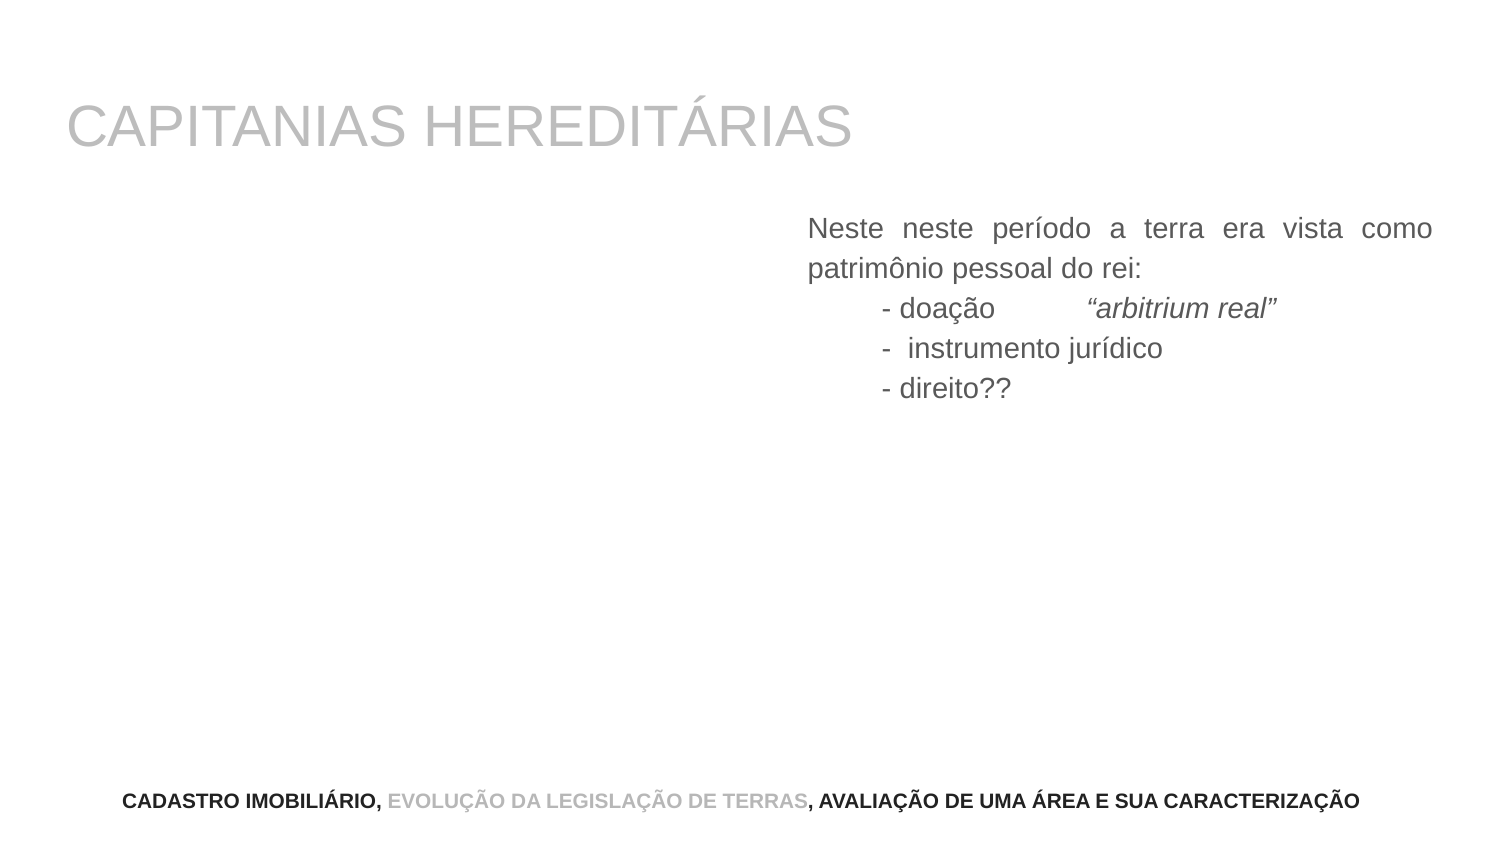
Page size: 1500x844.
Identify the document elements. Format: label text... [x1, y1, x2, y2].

title CAPITANIAS HEREDITÁRIAS [51, 72, 1449, 167]
text_box CADASTRO IMOBILIÁRIO, EVOLUÇÃO DA LEGISLAÇÃO DE TERRAS, AVALIAÇÃO DE UMA ÁREA E SUA CARACTERIZAÇÃO [25, 760, 1457, 816]
list Neste neste período a terra era vista como patrimônio pessoal do rei: - doação “arbitrium real” - instrumento jurídico - direito?? [792, 189, 1449, 750]
